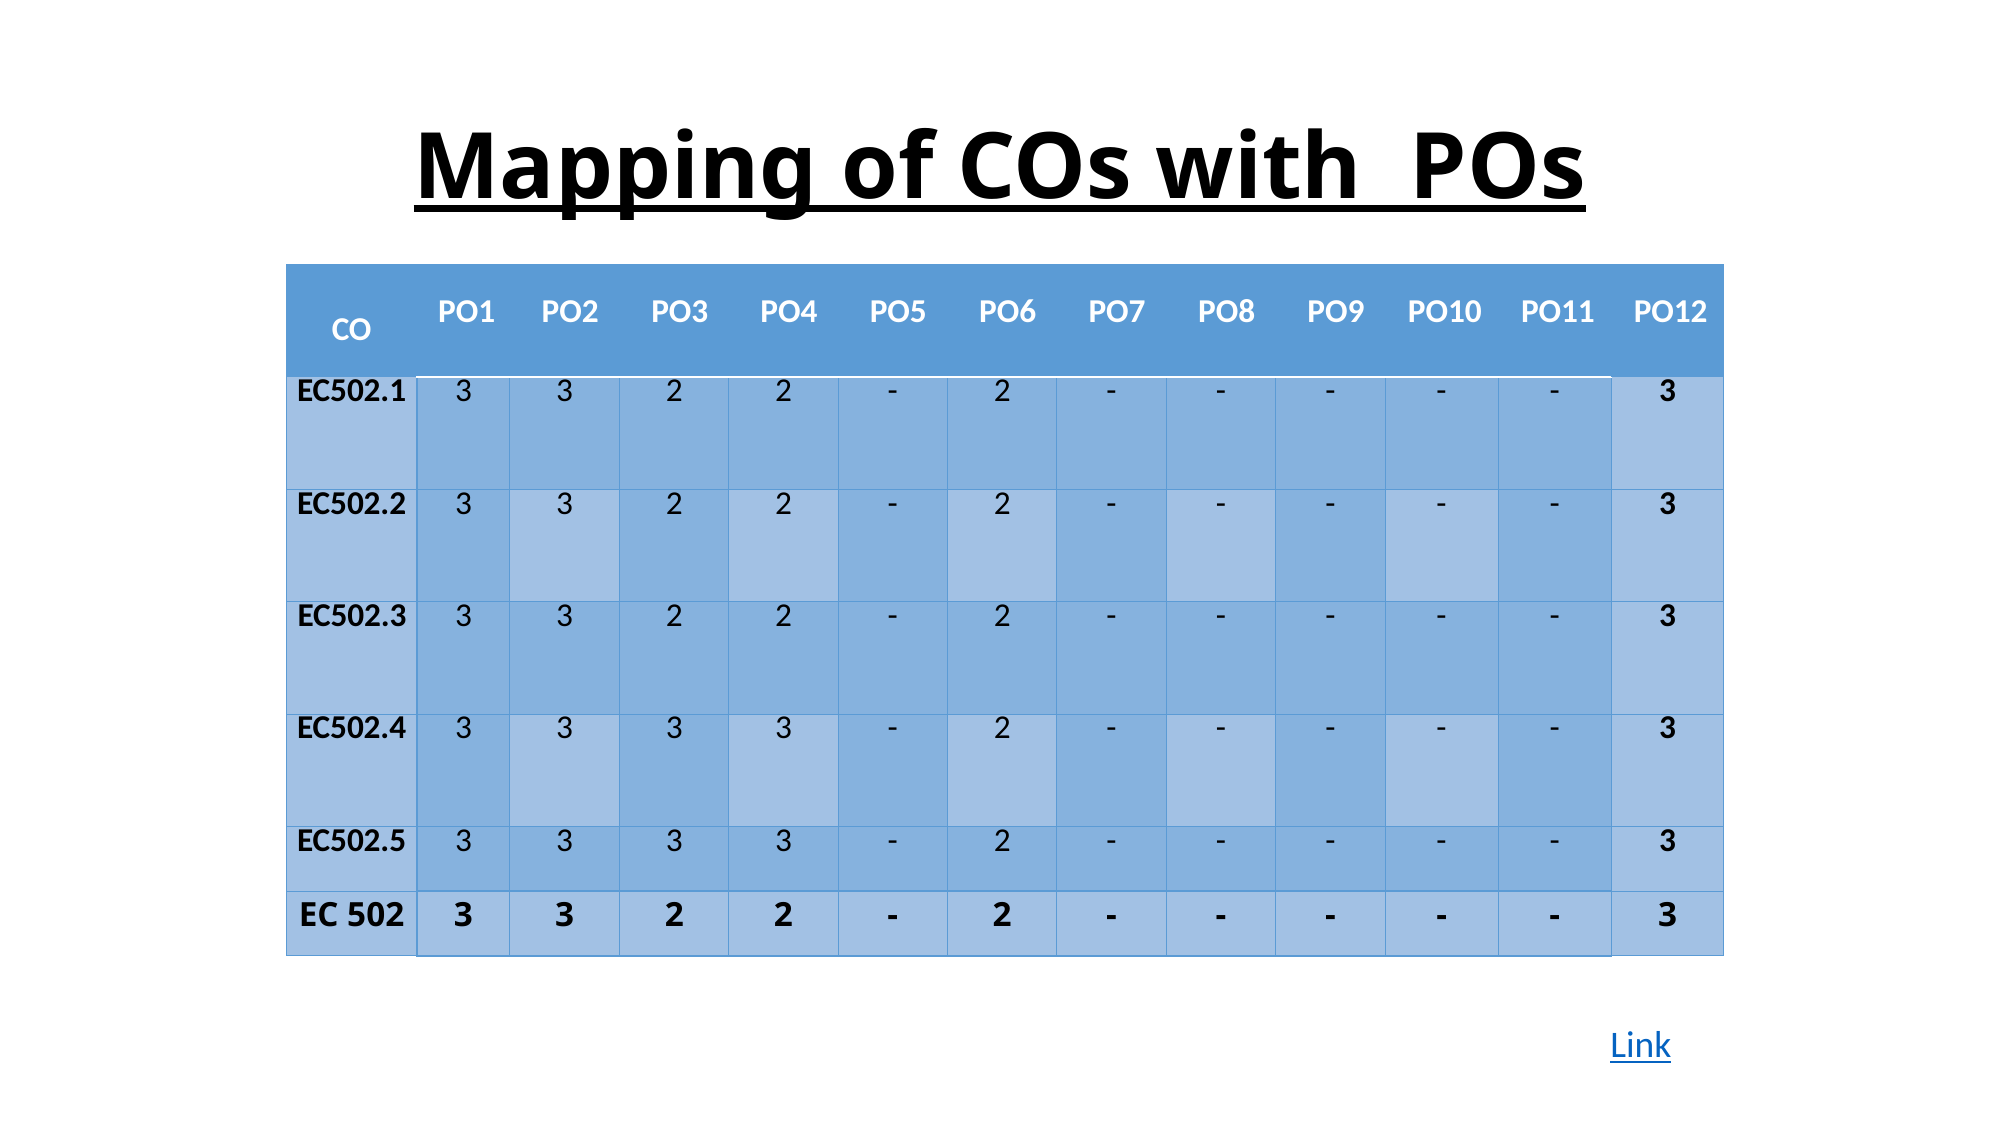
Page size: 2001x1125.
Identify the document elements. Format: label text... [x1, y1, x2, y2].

table_cell - [1167, 602, 1275, 714]
table_cell - [1276, 715, 1385, 826]
table_cell 3 [510, 490, 619, 601]
table_cell - [1386, 602, 1498, 714]
table_cell 3 [418, 490, 509, 601]
table_cell - [839, 715, 947, 826]
table_cell - [1386, 490, 1498, 601]
table_cell 3 [1612, 377, 1723, 489]
table_cell 3 [510, 378, 619, 489]
table_cell 3 [418, 715, 509, 826]
table_cell 3 [1612, 490, 1723, 601]
table_cell 3 [418, 602, 509, 714]
table_cell - [839, 827, 947, 890]
table_cell EC502.2 [287, 490, 416, 601]
table_header PO6 [948, 265, 1056, 376]
table_cell - [839, 602, 947, 714]
table_cell - [1276, 827, 1385, 890]
table_cell 2 [948, 602, 1056, 714]
table_cell - [839, 892, 947, 955]
table_cell - [1386, 715, 1498, 826]
table_cell - [1276, 892, 1385, 955]
table_cell 3 [729, 827, 838, 890]
table_cell 3 [1612, 715, 1723, 826]
table_cell 2 [729, 892, 838, 955]
table_cell - [1499, 602, 1611, 714]
table_cell - [1167, 892, 1275, 955]
table_cell 3 [510, 827, 619, 890]
table_cell - [1386, 378, 1498, 489]
table_cell - [1167, 827, 1275, 890]
table_cell - [1276, 378, 1385, 489]
table_cell 2 [620, 490, 728, 601]
table_header PO2 [510, 265, 619, 376]
text_box Link [1595, 1012, 1790, 1073]
table_cell EC 502 [287, 892, 416, 955]
table_cell - [1167, 715, 1275, 826]
table_cell 3 [1612, 892, 1723, 955]
table_cell 2 [948, 827, 1056, 890]
table_header PO9 [1276, 265, 1385, 376]
table_cell 2 [948, 378, 1056, 489]
table_header PO11 [1499, 265, 1611, 376]
table_header PO4 [729, 265, 838, 376]
table_cell - [1057, 490, 1166, 601]
table_cell - [1386, 892, 1498, 955]
table_header PO1 [418, 265, 509, 376]
table_cell - [839, 378, 947, 489]
table_cell - [1386, 827, 1498, 890]
table_cell - [1276, 490, 1385, 601]
table_cell - [1499, 827, 1611, 890]
table_header CO [287, 265, 416, 376]
table_cell EC502.5 [287, 827, 416, 891]
table_cell 3 [510, 602, 619, 714]
table_cell 3 [418, 827, 509, 890]
table_cell 3 [729, 715, 838, 826]
table_cell - [839, 490, 947, 601]
table_cell - [1057, 602, 1166, 714]
table_cell 2 [948, 892, 1056, 955]
title Mapping of COs with POs [137, 59, 1863, 278]
table_cell EC502.4 [287, 715, 416, 826]
table_cell 2 [948, 490, 1056, 601]
table_cell 2 [729, 490, 838, 601]
table_cell 3 [1612, 827, 1723, 891]
table_cell 2 [948, 715, 1056, 826]
table_header PO8 [1167, 265, 1275, 376]
table_cell - [1499, 490, 1611, 601]
table_cell 2 [729, 378, 838, 489]
table_header PO10 [1386, 265, 1498, 376]
table_cell 2 [620, 378, 728, 489]
table_cell 3 [510, 892, 619, 955]
table_cell 2 [620, 892, 728, 955]
table_cell 2 [729, 602, 838, 714]
table_header PO12 [1612, 265, 1723, 376]
table_cell 2 [620, 602, 728, 714]
table_cell - [1499, 892, 1611, 955]
table_cell - [1276, 602, 1385, 714]
table_cell 3 [620, 715, 728, 826]
table_cell 3 [1612, 602, 1723, 714]
table_cell - [1499, 715, 1611, 826]
table_header PO7 [1057, 265, 1166, 376]
table_cell 3 [418, 378, 509, 489]
table_cell 3 [510, 715, 619, 826]
table_cell - [1057, 827, 1166, 890]
table_cell - [1499, 378, 1611, 489]
table_cell - [1057, 715, 1166, 826]
table_cell 3 [620, 827, 728, 890]
table_cell EC502.1 [287, 377, 416, 489]
table_cell EC502.3 [287, 602, 416, 714]
table_cell - [1167, 378, 1275, 489]
table_header PO3 [620, 265, 728, 376]
table_cell 3 [418, 892, 509, 955]
table_cell - [1057, 892, 1166, 955]
table_header PO5 [839, 265, 947, 376]
table_cell - [1057, 378, 1166, 489]
table_cell - [1167, 490, 1275, 601]
